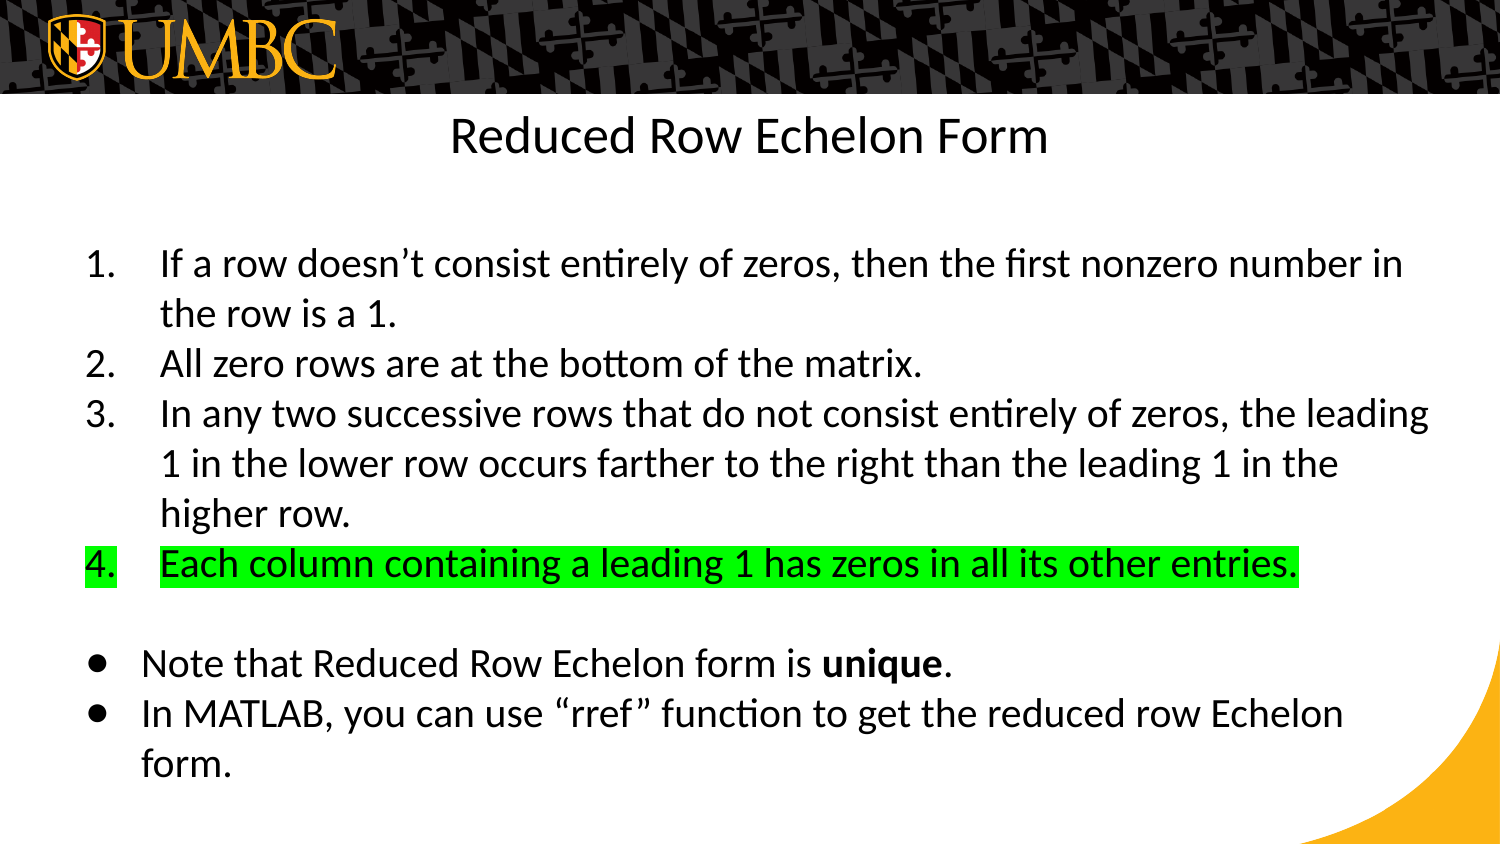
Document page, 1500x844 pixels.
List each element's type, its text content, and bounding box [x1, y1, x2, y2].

picture [1299, 639, 1500, 844]
title Reduced Row Echelon Form [51, 85, 1449, 180]
list If a row doesn’t consist entirely of zeros, then the first nonzero number in the row is a 1. All zero rows are at the bottom of the matrix. In any two successive rows that do not consist entirely of zeros, the leading 1 in the lower row occurs farther to the right than the leading 1 in the higher row. Each column containing a leading 1 has zeros in all its other entries. Note that Reduced Row Echelon form is unique. In MATLAB, you can use “rref” function to get the reduced row Echelon form. [51, 220, 1449, 782]
picture [0, 0, 1500, 94]
